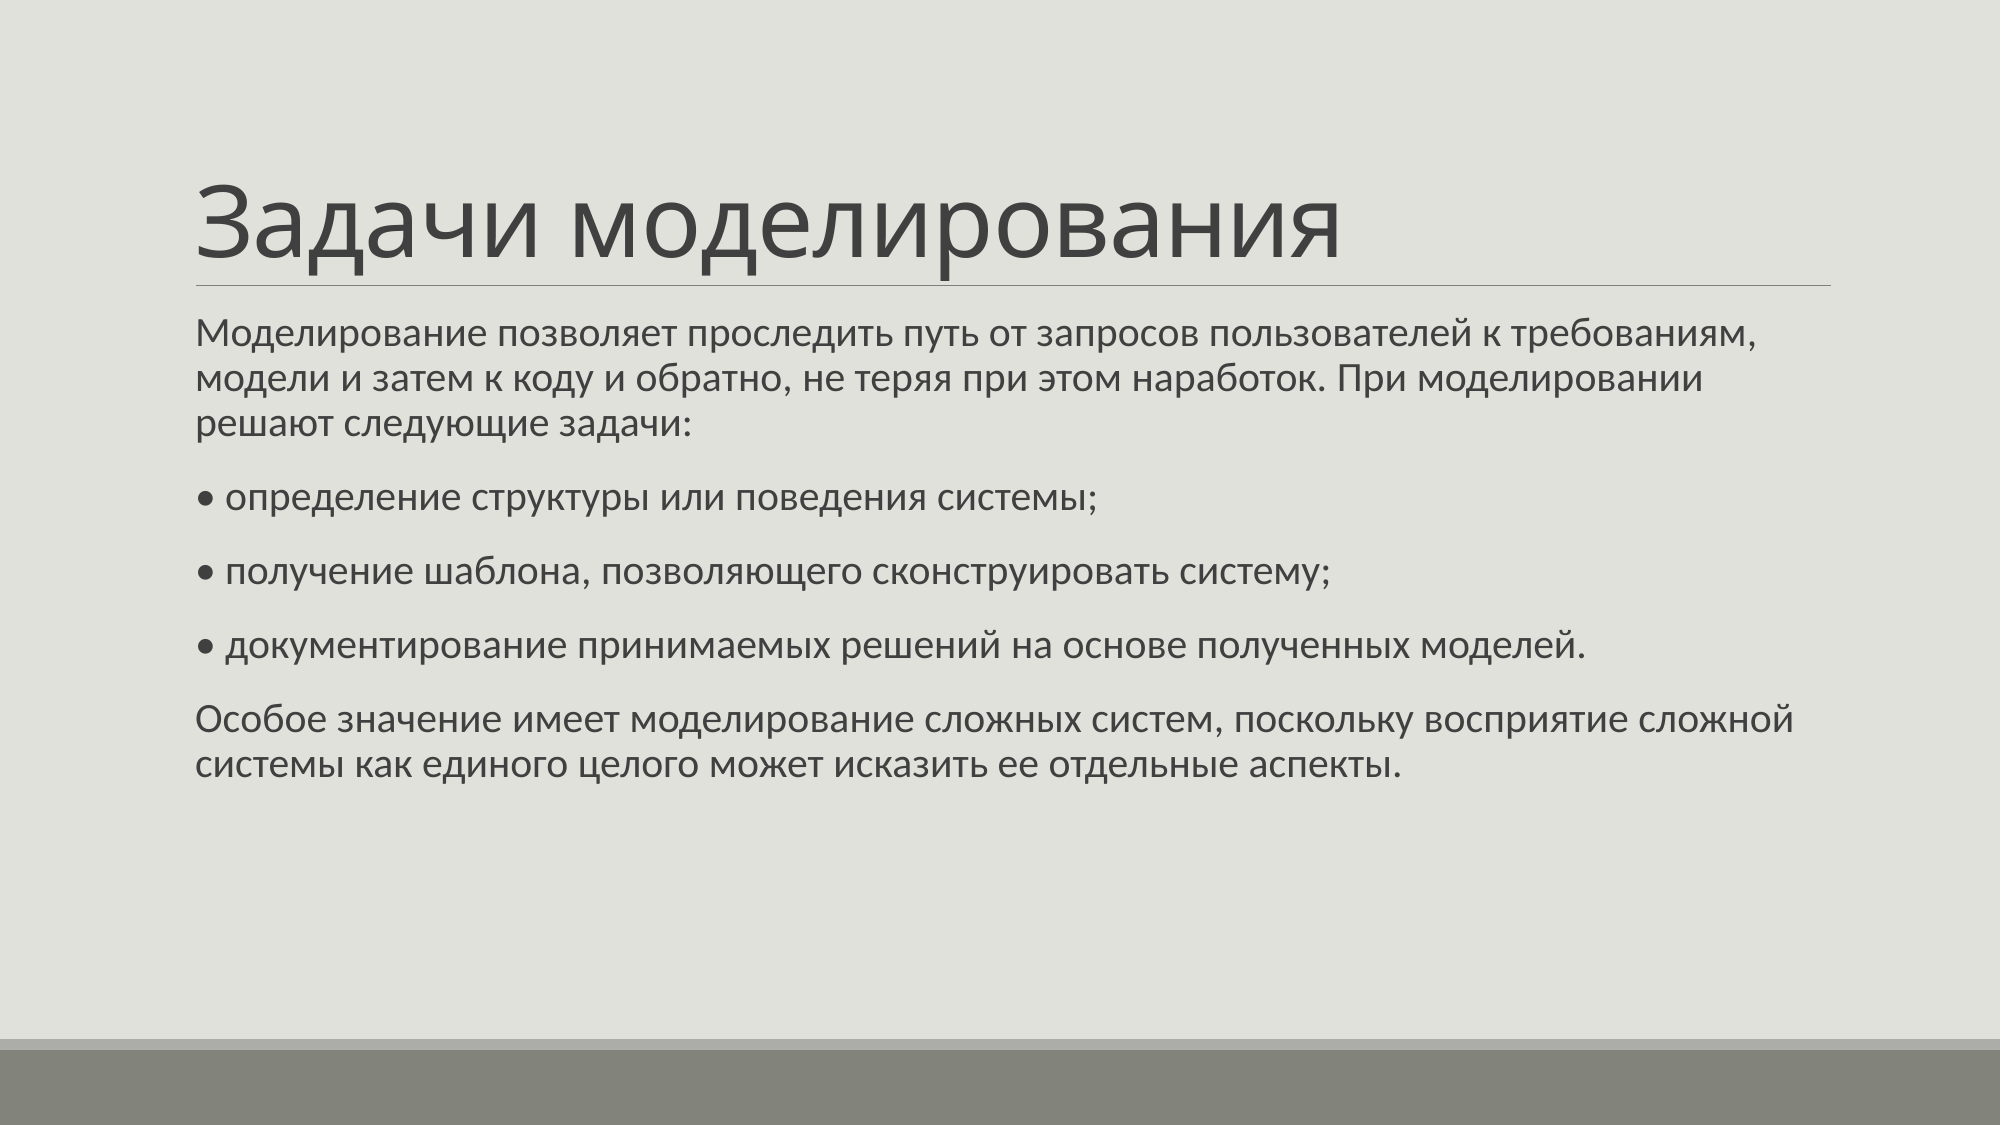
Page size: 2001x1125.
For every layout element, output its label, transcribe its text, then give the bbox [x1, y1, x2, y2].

title Задачи моделирования [180, 47, 1830, 285]
list Моделирование позволяет проследить путь от запросов пользователей к требованиям, модели и затем к коду и обратно, не теряя при этом наработок. При моделировании решают следующие задачи: • определение структуры или поведения системы; • получение шаблона, позволяющего сконструировать систему; • документирование принимаемых решений на основе полученных моделей. Особое значение имеет моделирование сложных систем, поскольку восприятие сложной системы как единого целого может исказить ее отдельные аспекты. [180, 302, 1830, 963]
